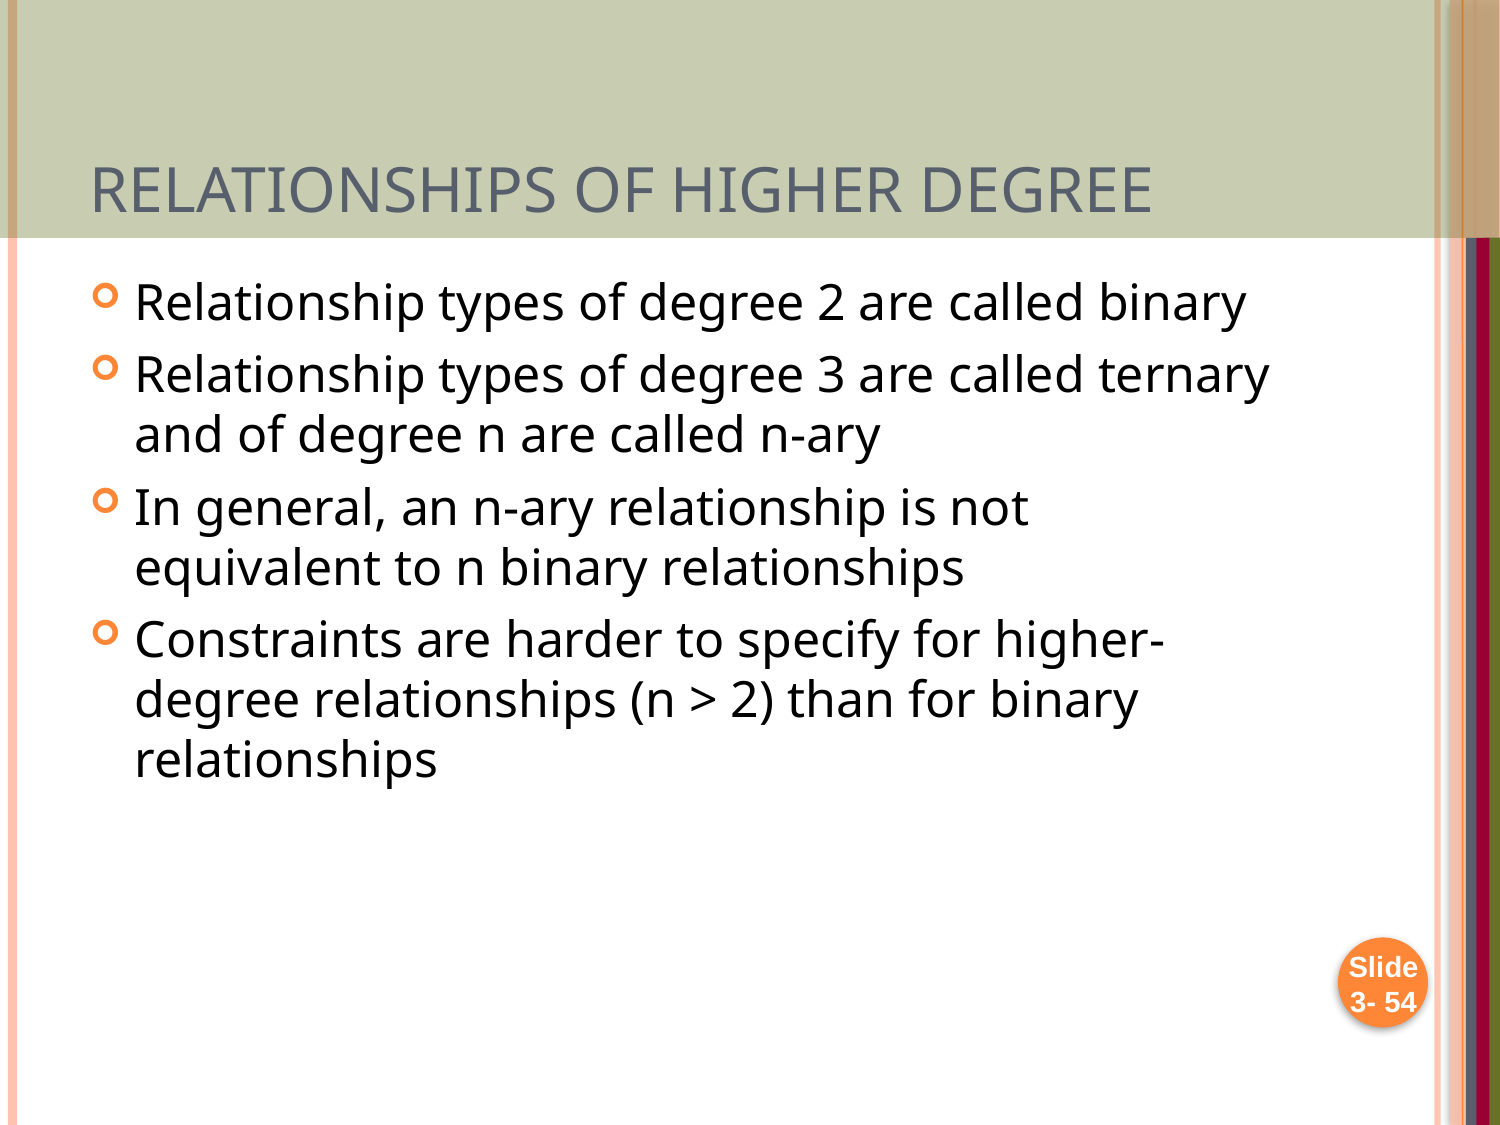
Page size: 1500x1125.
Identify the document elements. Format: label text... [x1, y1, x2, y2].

slide_number Slide 3- 54 [1333, 940, 1434, 1027]
title Relationships of Higher Degree [75, 45, 1300, 233]
list Relationship types of degree 2 are called binary Relationship types of degree 3 are called ternary and of degree n are called n-ary In general, an n-ary relationship is not equivalent to n binary relationships Constraints are harder to specify for higher-degree relationships (n > 2) than for binary relationships [75, 262, 1300, 1062]
